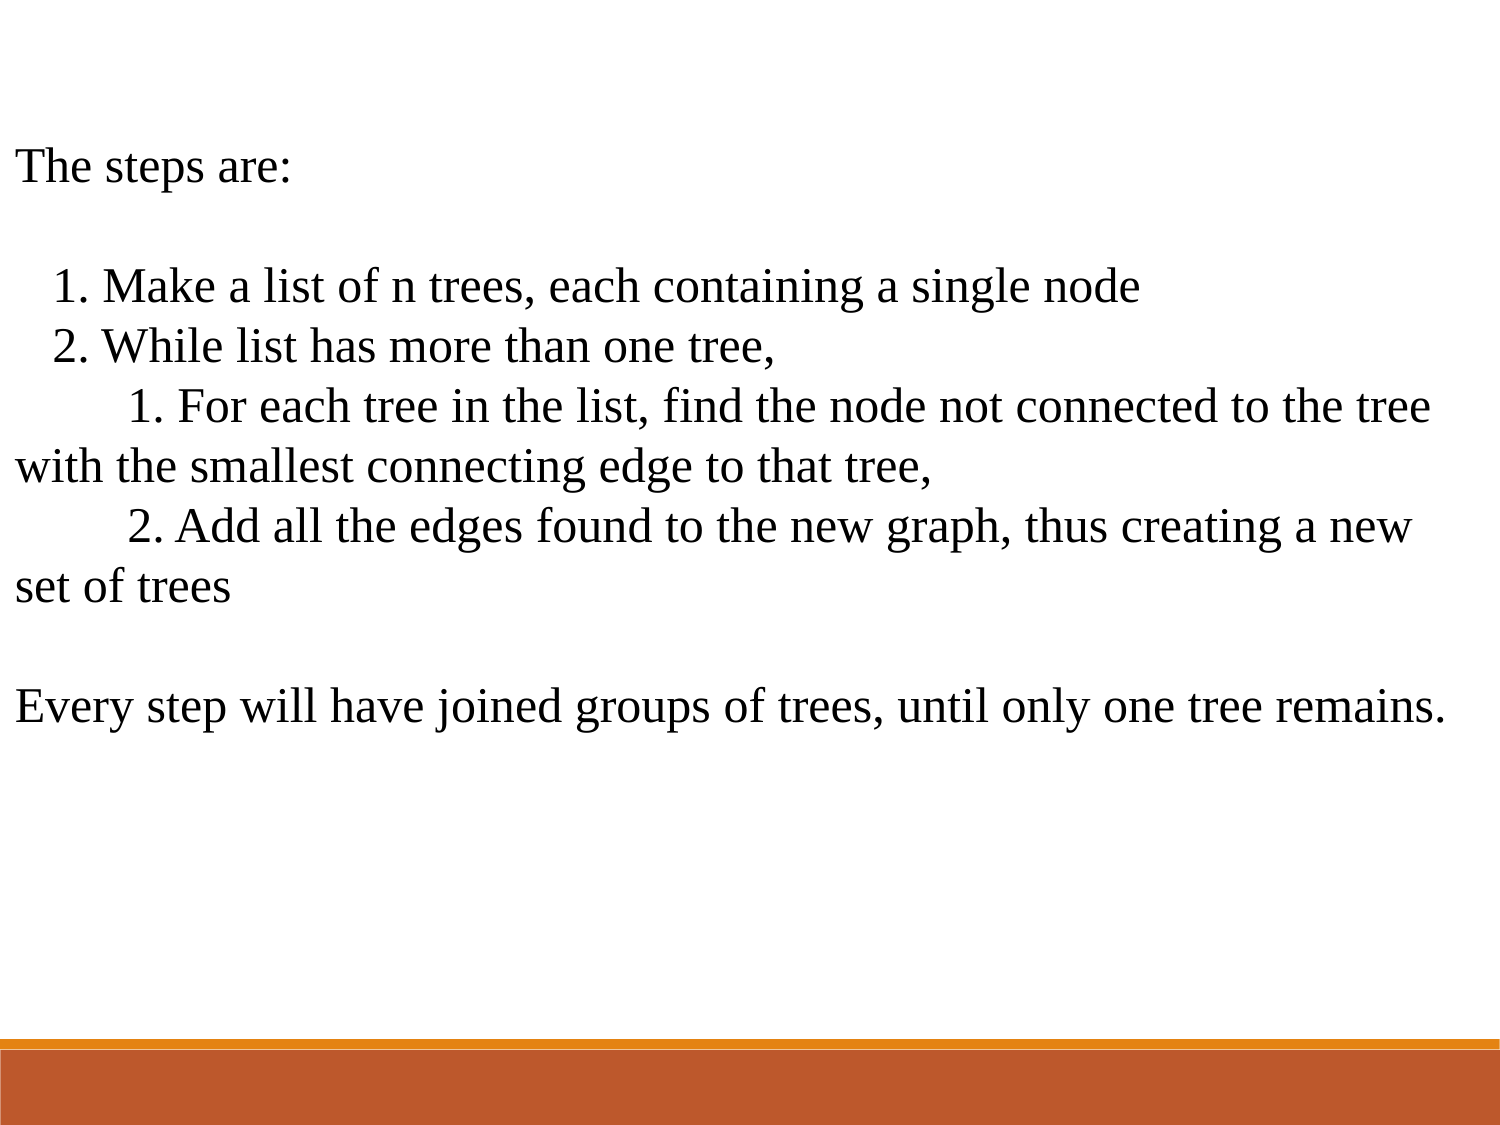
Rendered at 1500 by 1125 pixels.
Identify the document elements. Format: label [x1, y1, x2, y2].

text_box [0, 124, 1466, 740]
